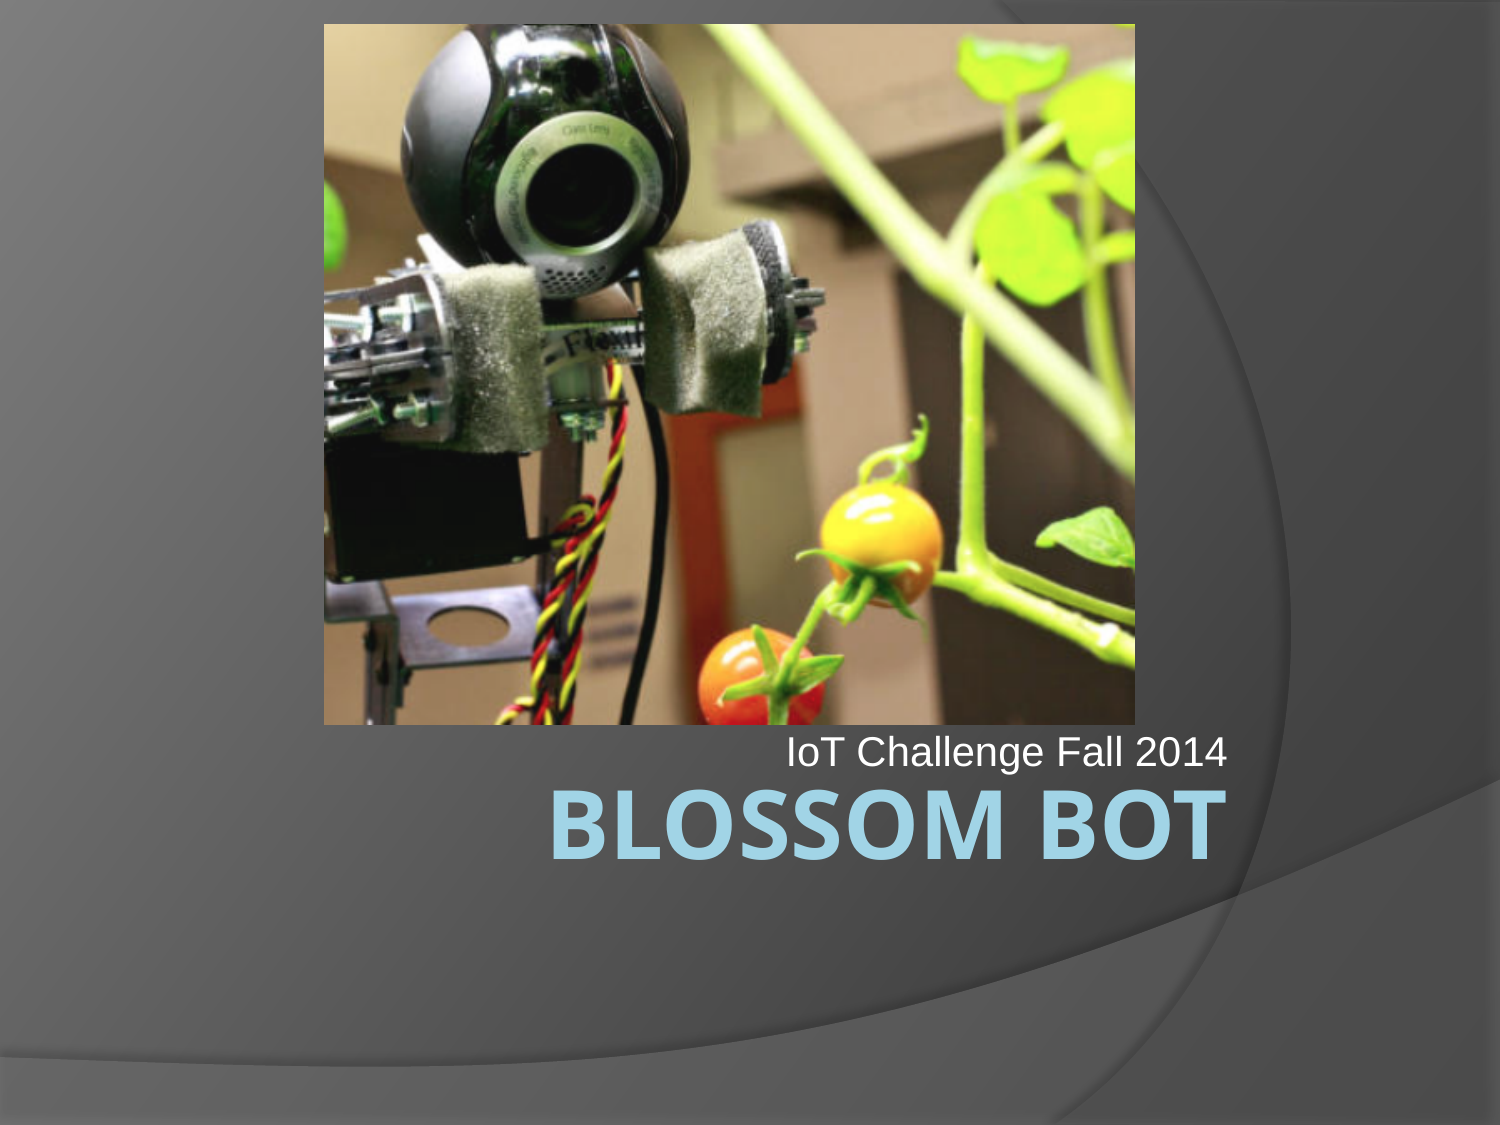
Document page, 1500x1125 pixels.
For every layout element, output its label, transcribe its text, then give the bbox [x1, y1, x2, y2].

picture [324, 24, 1135, 725]
title Blossom Bot [171, 755, 1236, 920]
subtitle IoT Challenge Fall 2014 [324, 658, 1236, 776]
